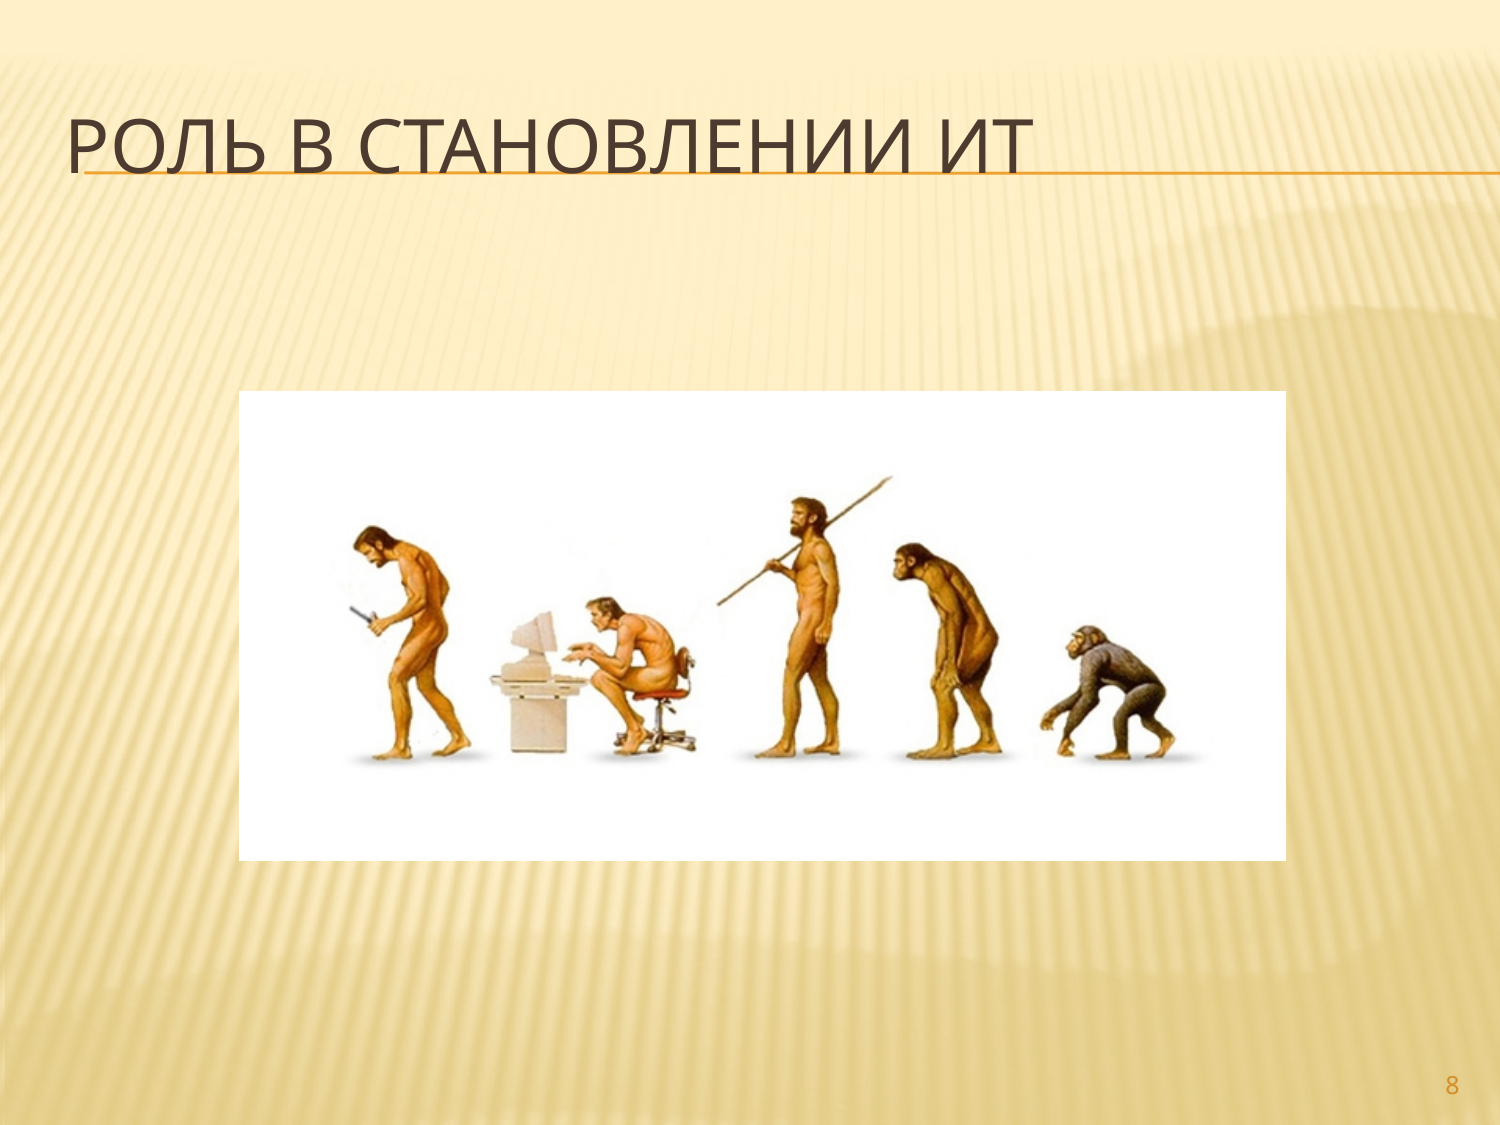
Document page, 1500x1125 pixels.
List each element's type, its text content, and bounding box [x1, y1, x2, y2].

slide_number 8 [1350, 1061, 1475, 1103]
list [238, 391, 1287, 861]
title Роль в становлении ит [50, 75, 1475, 213]
